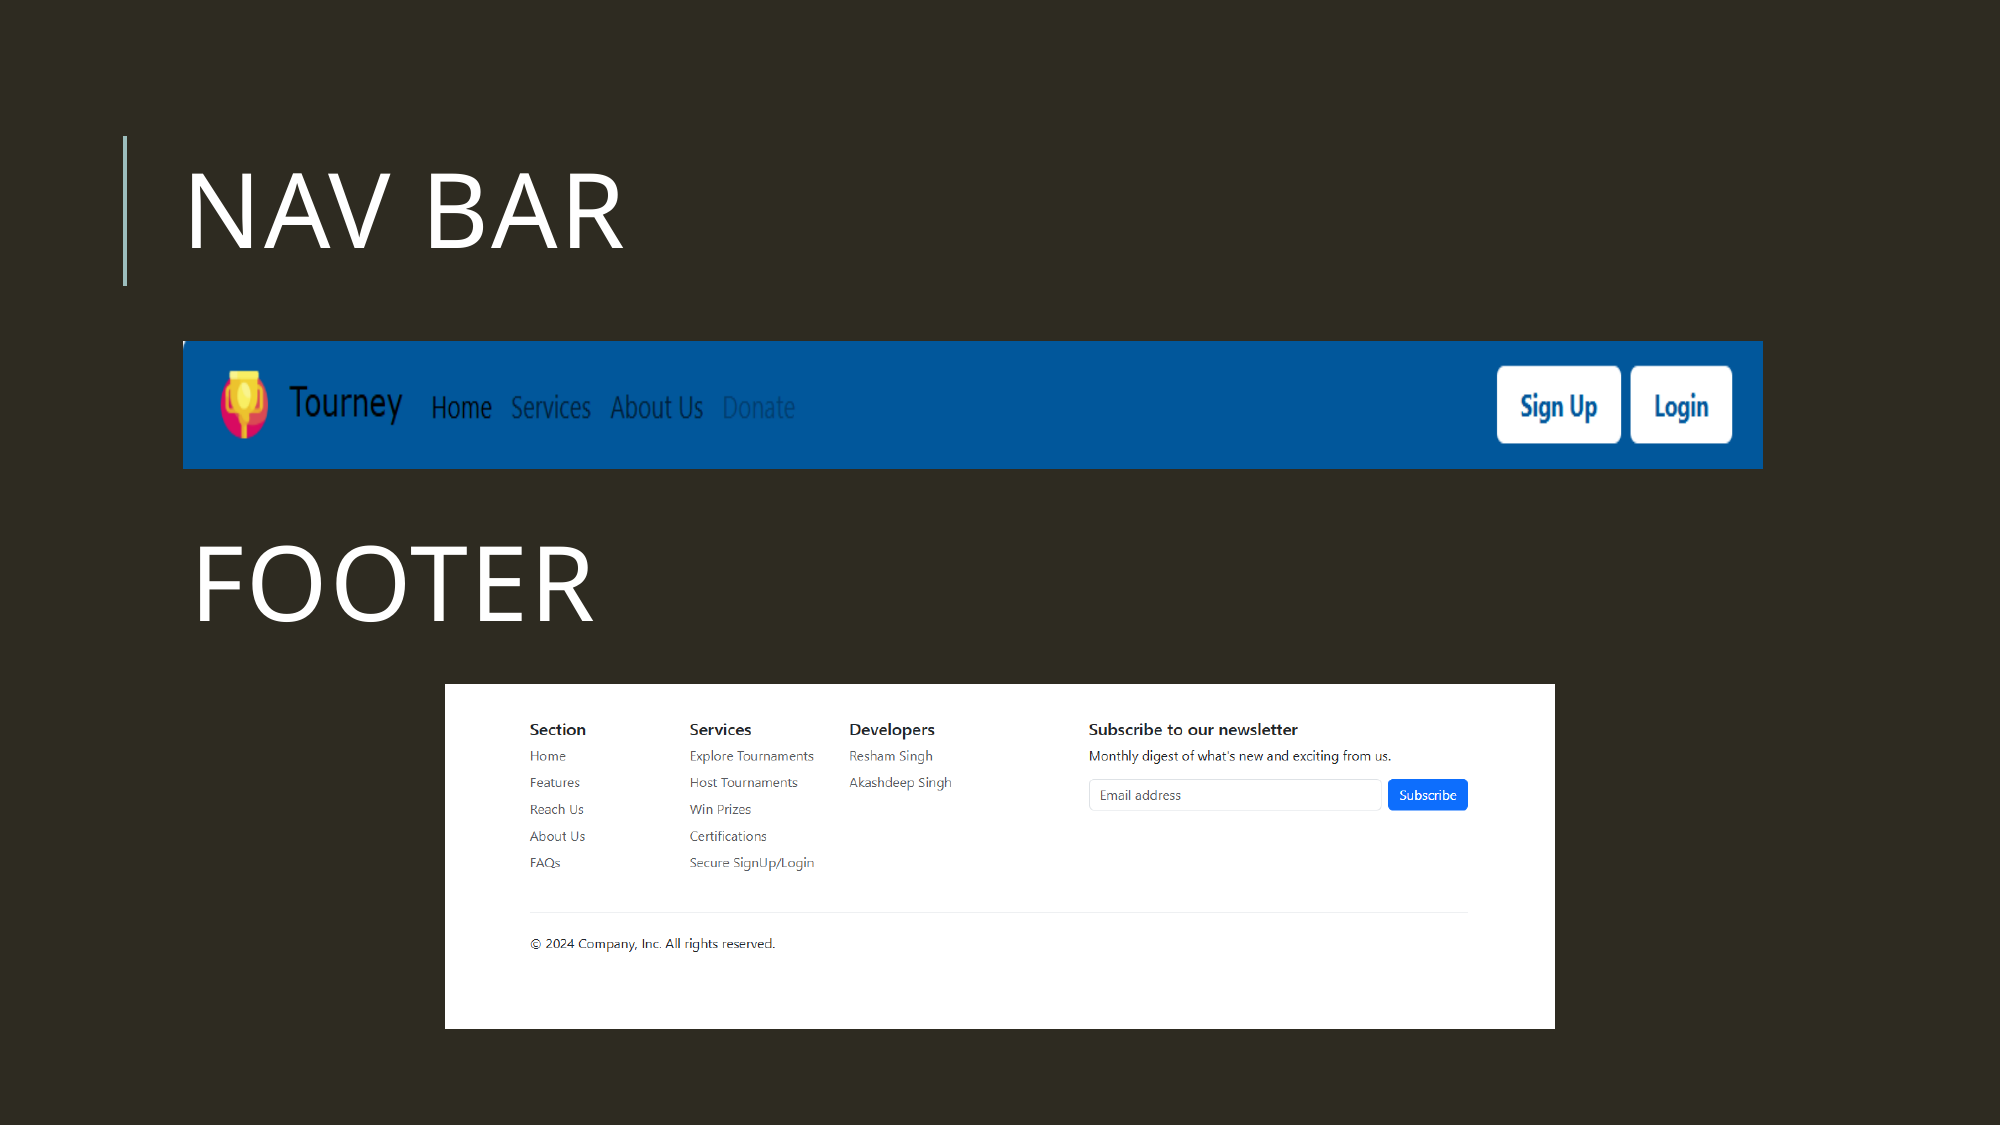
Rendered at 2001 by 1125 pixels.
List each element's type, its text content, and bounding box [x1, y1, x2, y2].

picture [444, 684, 1556, 1030]
title Nav bar [168, 96, 1763, 342]
picture [183, 340, 1763, 469]
text_box footer [175, 468, 1771, 715]
